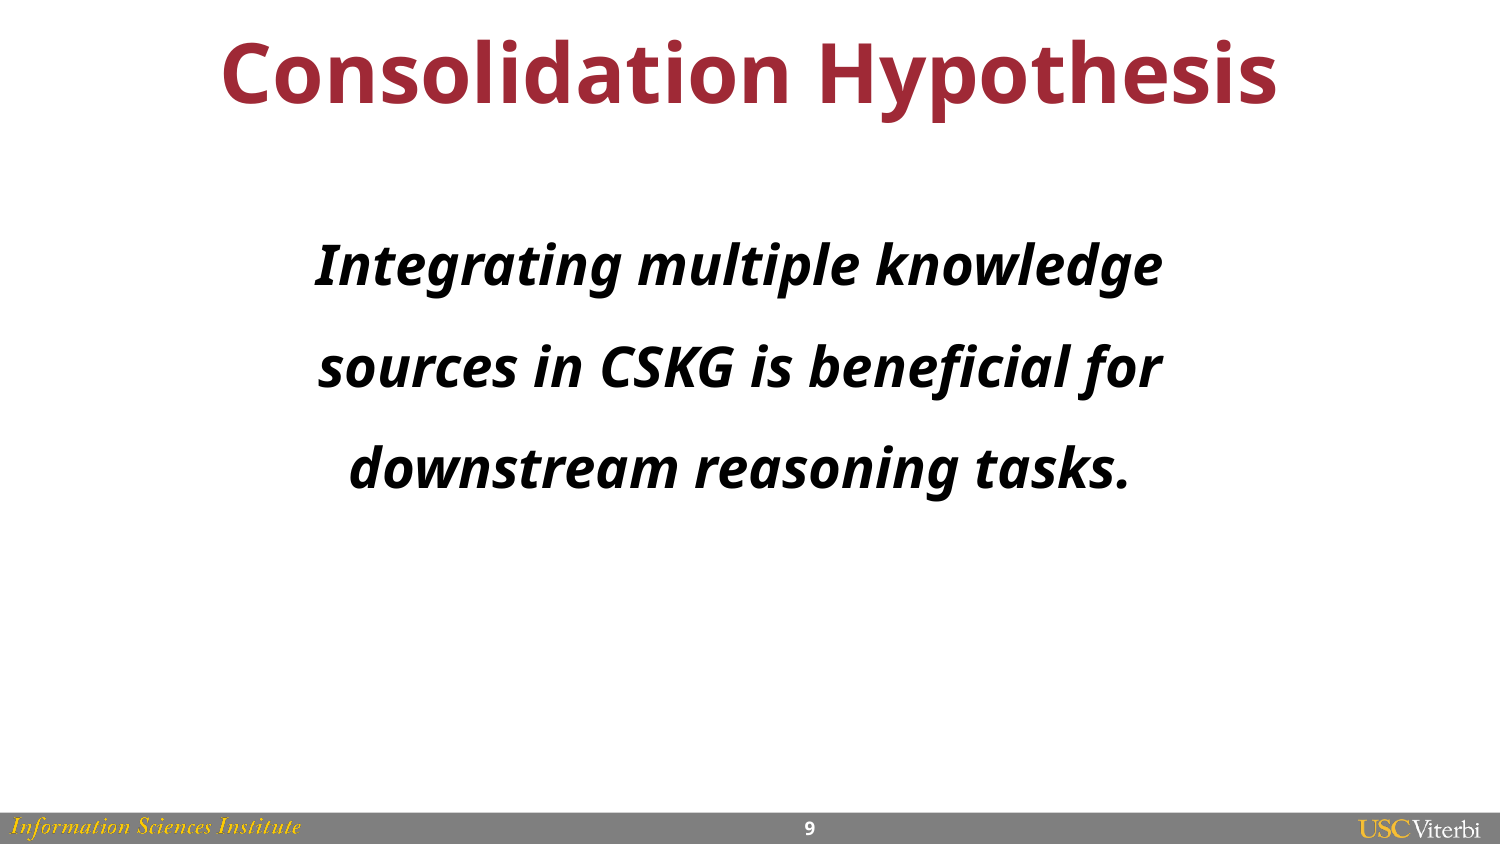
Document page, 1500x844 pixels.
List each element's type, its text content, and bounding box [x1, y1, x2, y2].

slide_number ‹#› [763, 807, 831, 844]
picture [1358, 819, 1495, 839]
picture [9, 817, 301, 841]
title Consolidation Hypothesis [0, 0, 1500, 141]
list Integrating multiple knowledge sources in CSKG is beneficial for downstream reasoning tasks. [231, 188, 1250, 807]
